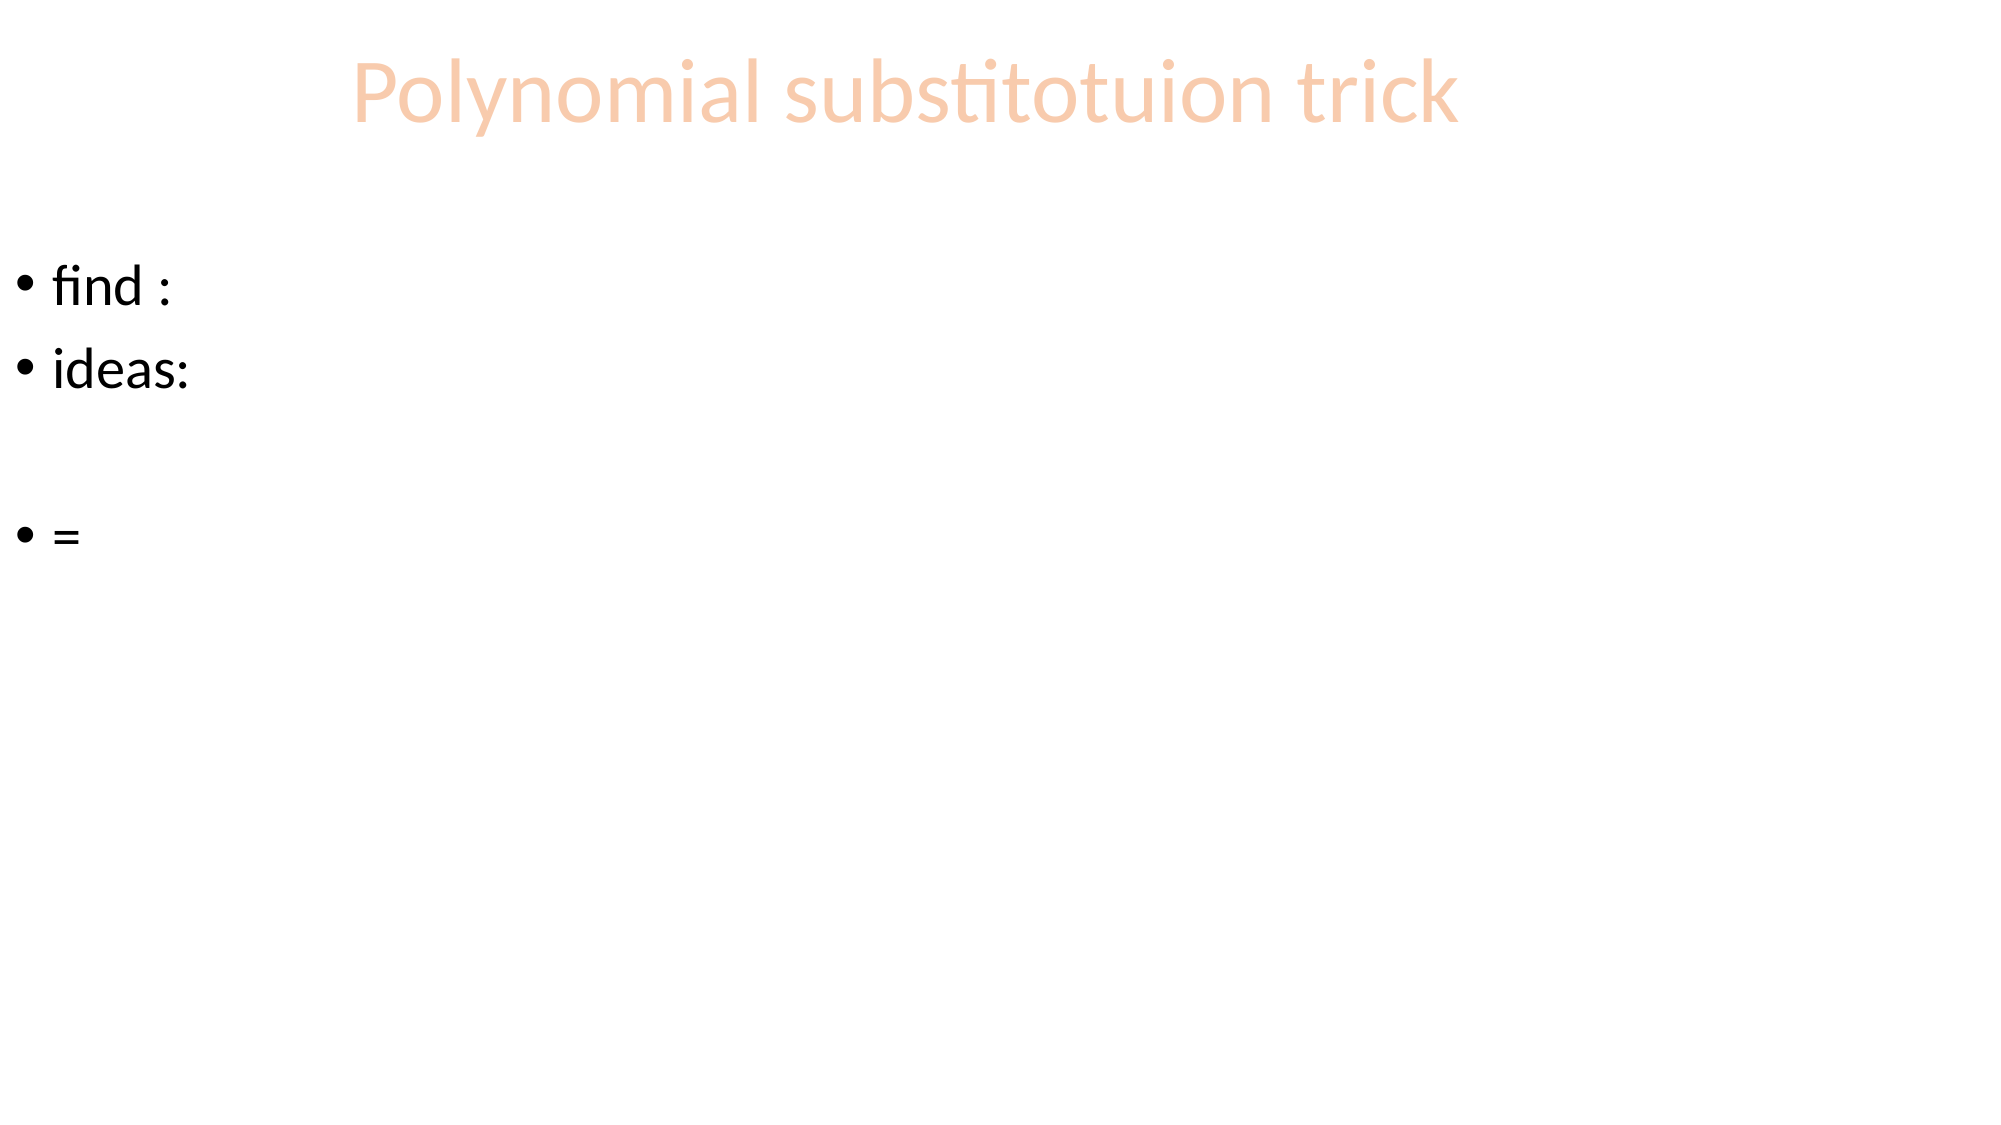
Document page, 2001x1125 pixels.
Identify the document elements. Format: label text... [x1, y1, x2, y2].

title Polynomial substitotuion trick [0, 30, 1835, 157]
